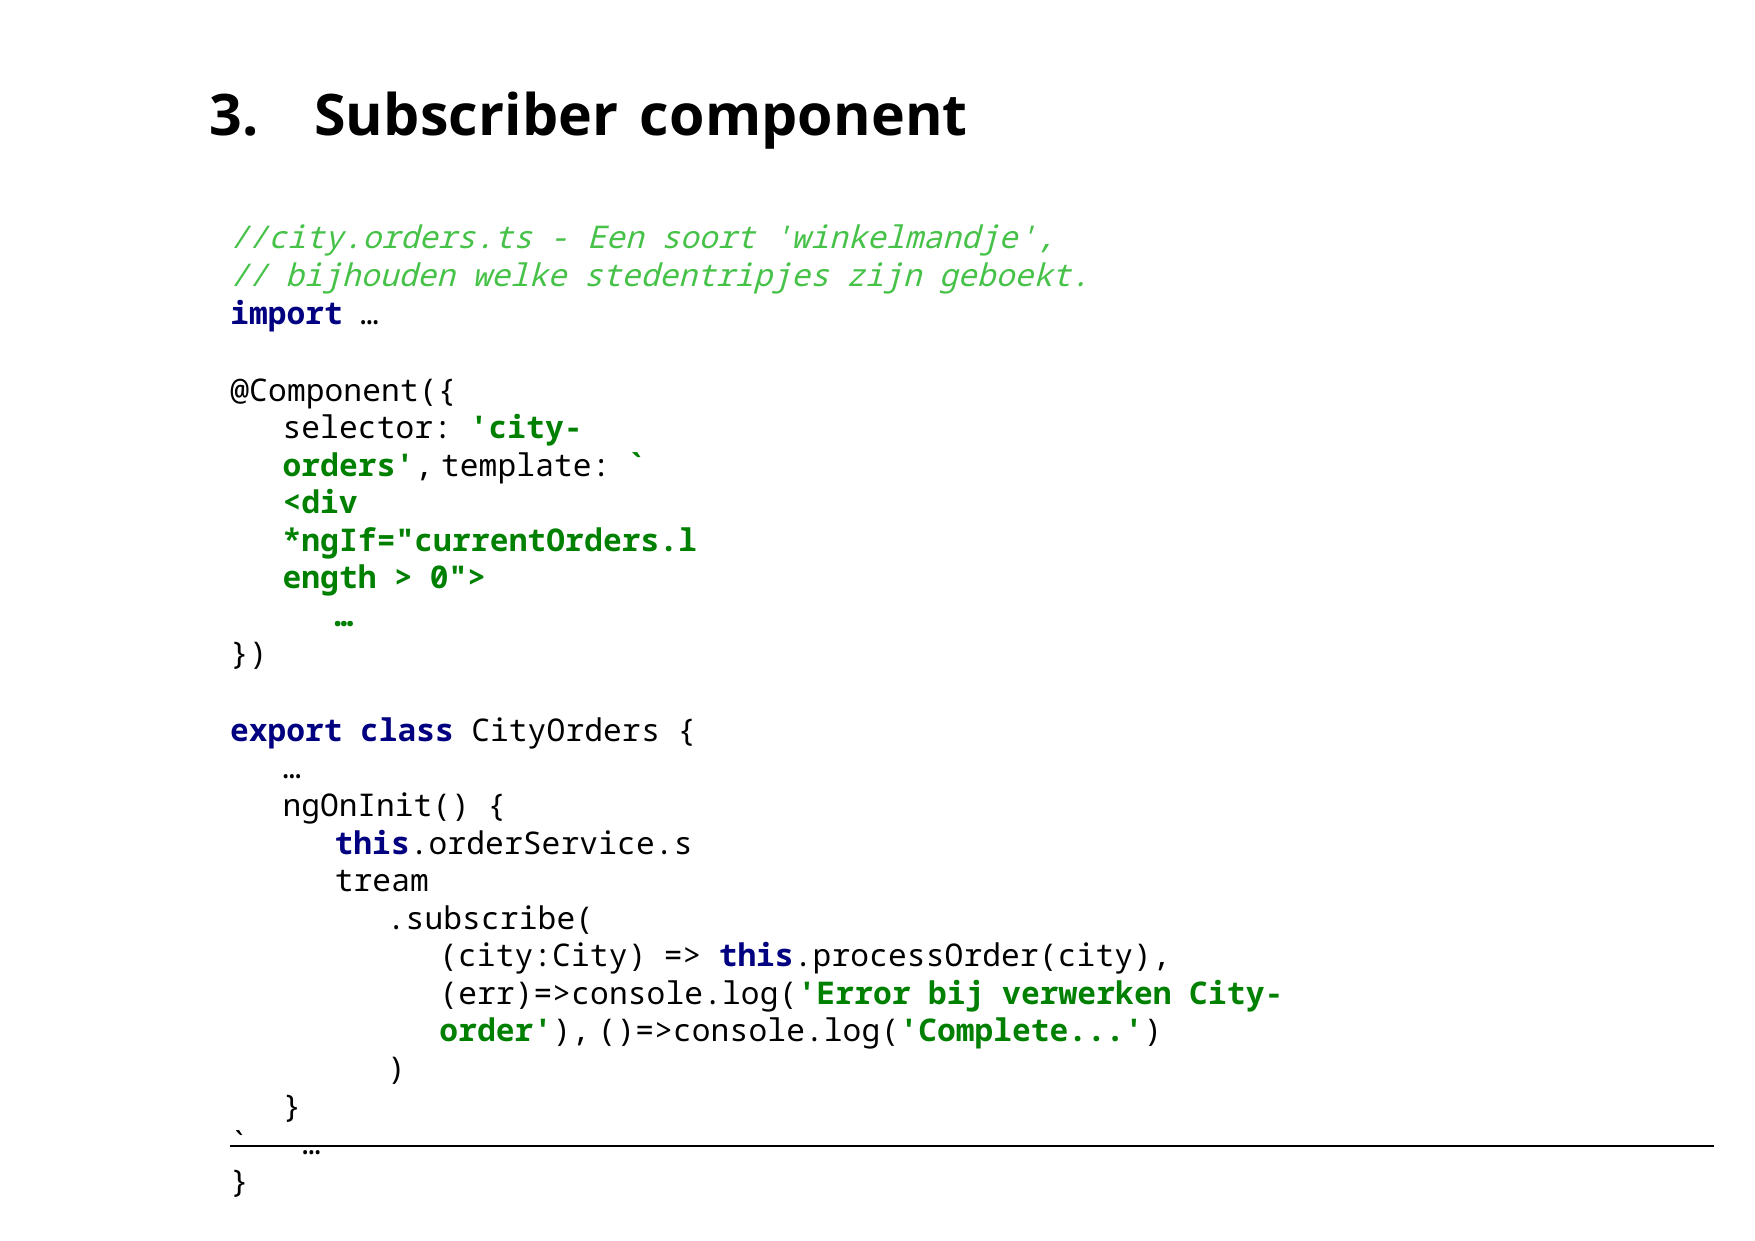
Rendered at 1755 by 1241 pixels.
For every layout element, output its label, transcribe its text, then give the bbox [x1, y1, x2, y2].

text_box 3. Subscriber component [207, 79, 1048, 147]
text_box //city.orders.ts ‐ Een soort 'winkelmandje', // bijhouden welke stedentripjes zijn geboekt. import … @Component({ selector: 'city‐orders', template: ` <div *ngIf="currentOrders.length > 0"> … }) export class CityOrders { … ngOnInit() { this.orderService.stream .subscribe( (city:City) => this.processOrder(city), (err)=>console.log('Error bij verwerken City‐order'), ()=>console.log('Complete...') ) } ` … } [228, 217, 1366, 1199]
